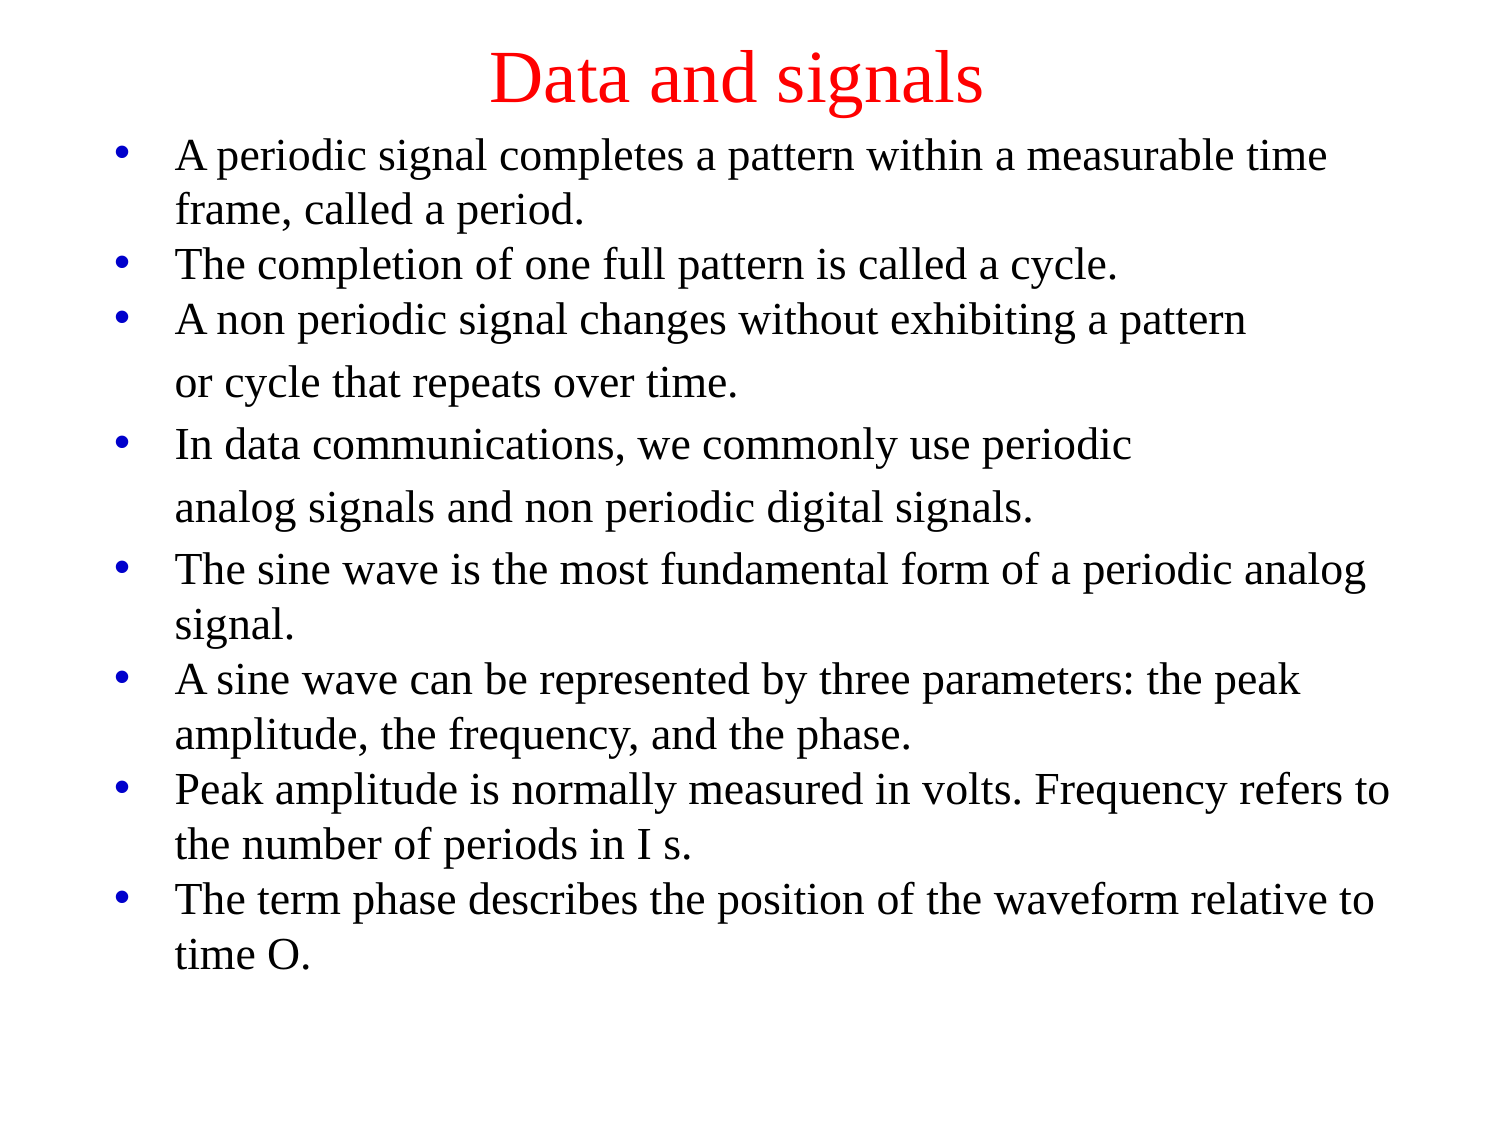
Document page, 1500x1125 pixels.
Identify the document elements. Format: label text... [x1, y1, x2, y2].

title Data and signals [62, 50, 1413, 185]
list A periodic signal completes a pattern within a measurable time frame, called a period. The completion of one full pattern is called a cycle. A non periodic signal changes without exhibiting a pattern or cycle that repeats over time. In data communications, we commonly use periodic analog signals and non periodic digital signals. The sine wave is the most fundamental form of a periodic analog signal. A sine wave can be represented by three parameters: the peak amplitude, the frequency, and the phase. Peak amplitude is normally measured in volts. Frequency refers to the number of periods in I s. The term phase describes the position of the waveform relative to time O. [84, 116, 1413, 1058]
